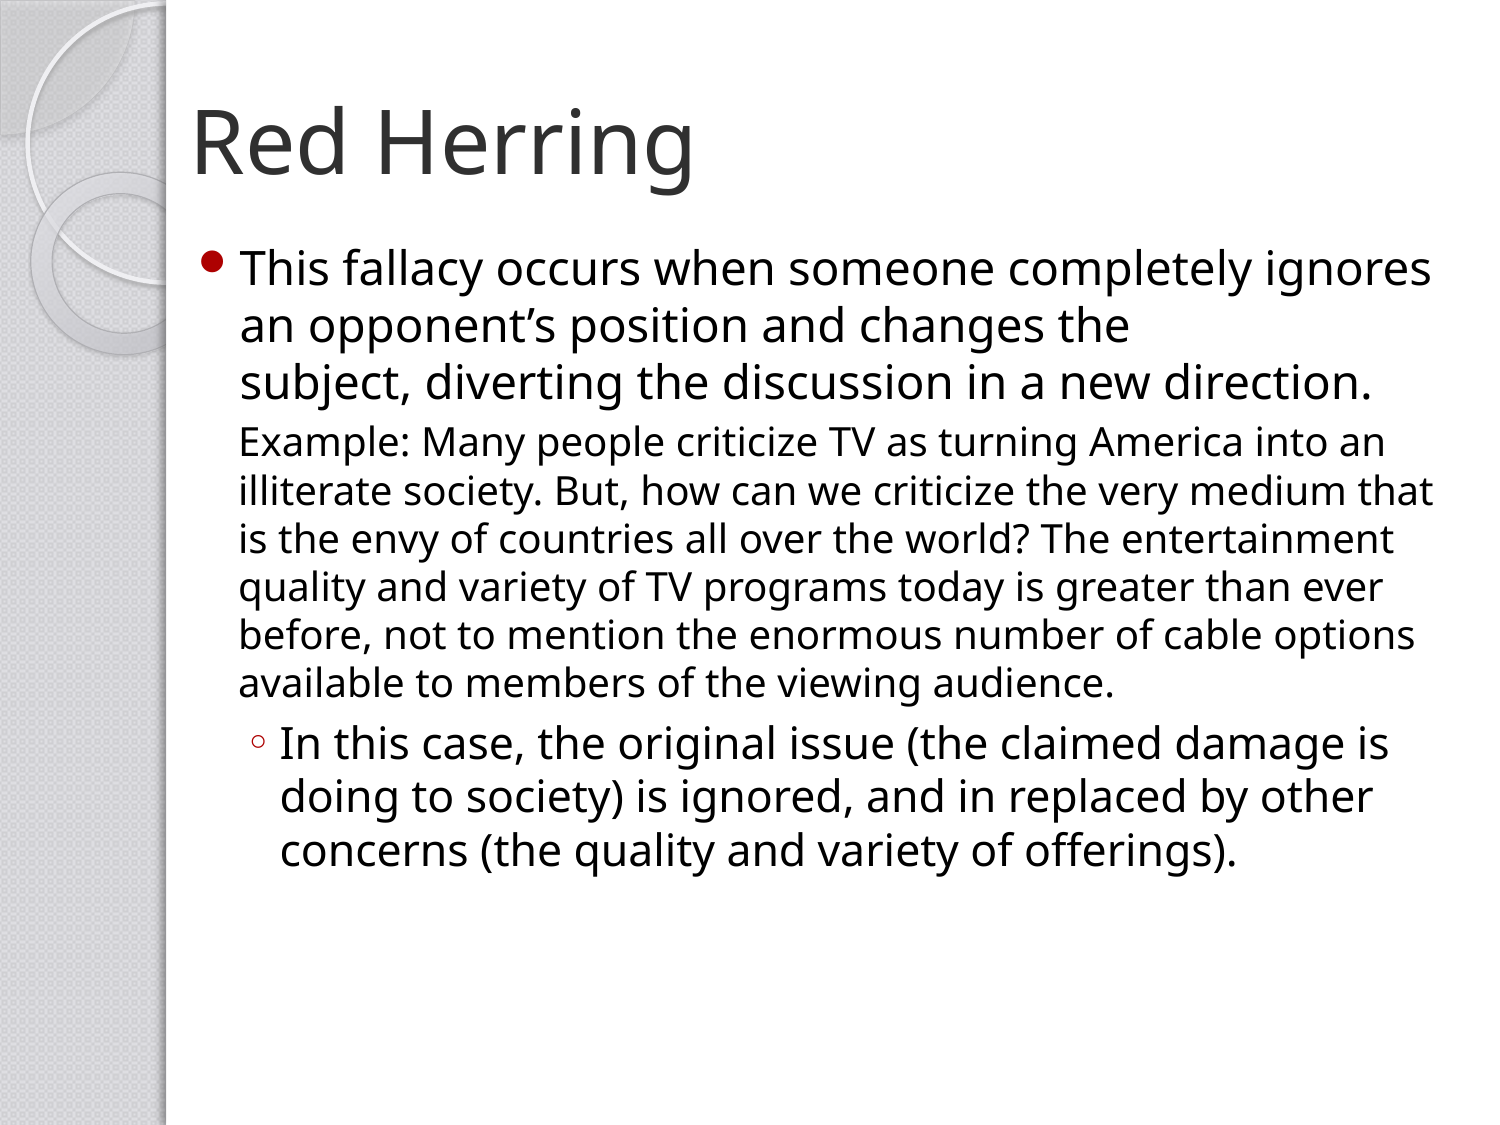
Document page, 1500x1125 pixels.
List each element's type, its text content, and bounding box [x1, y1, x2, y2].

title Red Herring [174, 45, 1405, 232]
list This fallacy occurs when someone completely ignores an opponent’s position and changes the subject, diverting the discussion in a new direction. Example: Many people criticize TV as turning America into an illiterate society. But, how can we criticize the very medium that is the envy of countries all over the world? The entertainment quality and variety of TV programs today is greater than ever before, not to mention the enormous number of cable options available to members of the viewing audience. In this case, the original issue (the claimed damage is doing to society) is ignored, and in replaced by other concerns (the quality and variety of offerings). [174, 232, 1451, 927]
